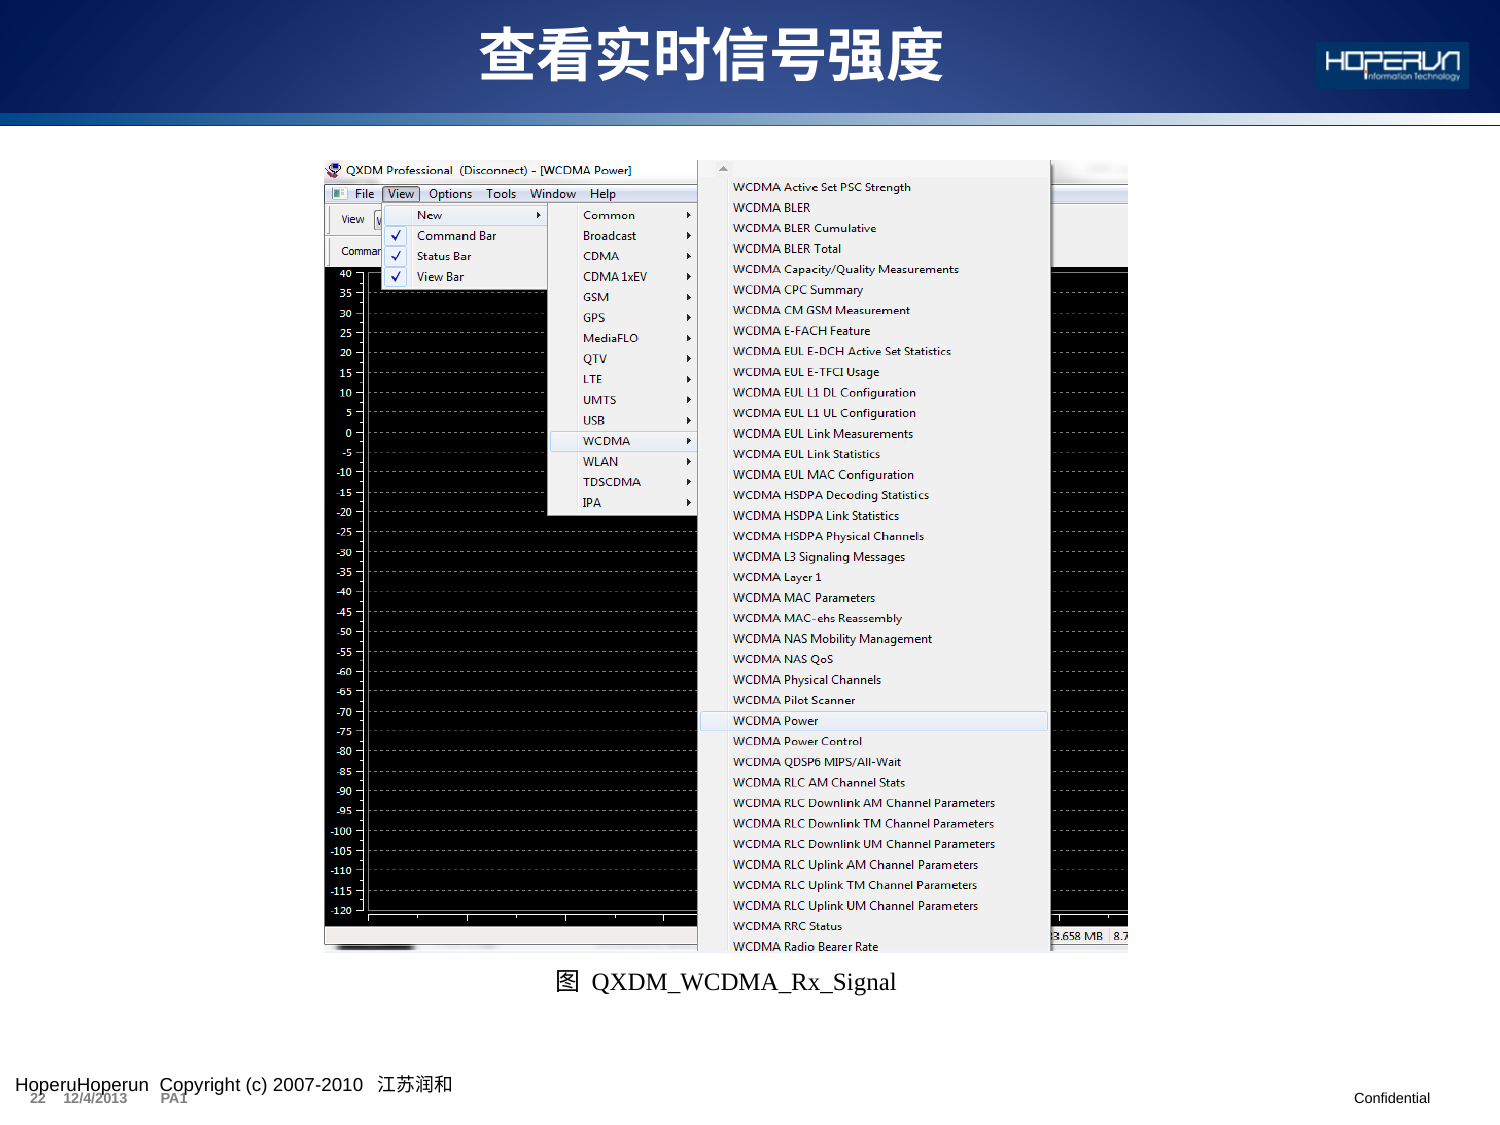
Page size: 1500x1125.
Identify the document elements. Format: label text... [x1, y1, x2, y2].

text_box 图 QXDM_WCDMA_Rx_Signal [540, 961, 913, 1003]
title 查看实时信号强度 [0, 0, 1424, 107]
picture [324, 160, 1129, 953]
picture [0, 0, 1500, 114]
footer HoperuHoperun Copyright (c) 2007-2010 江苏润和 [0, 1065, 1069, 1101]
